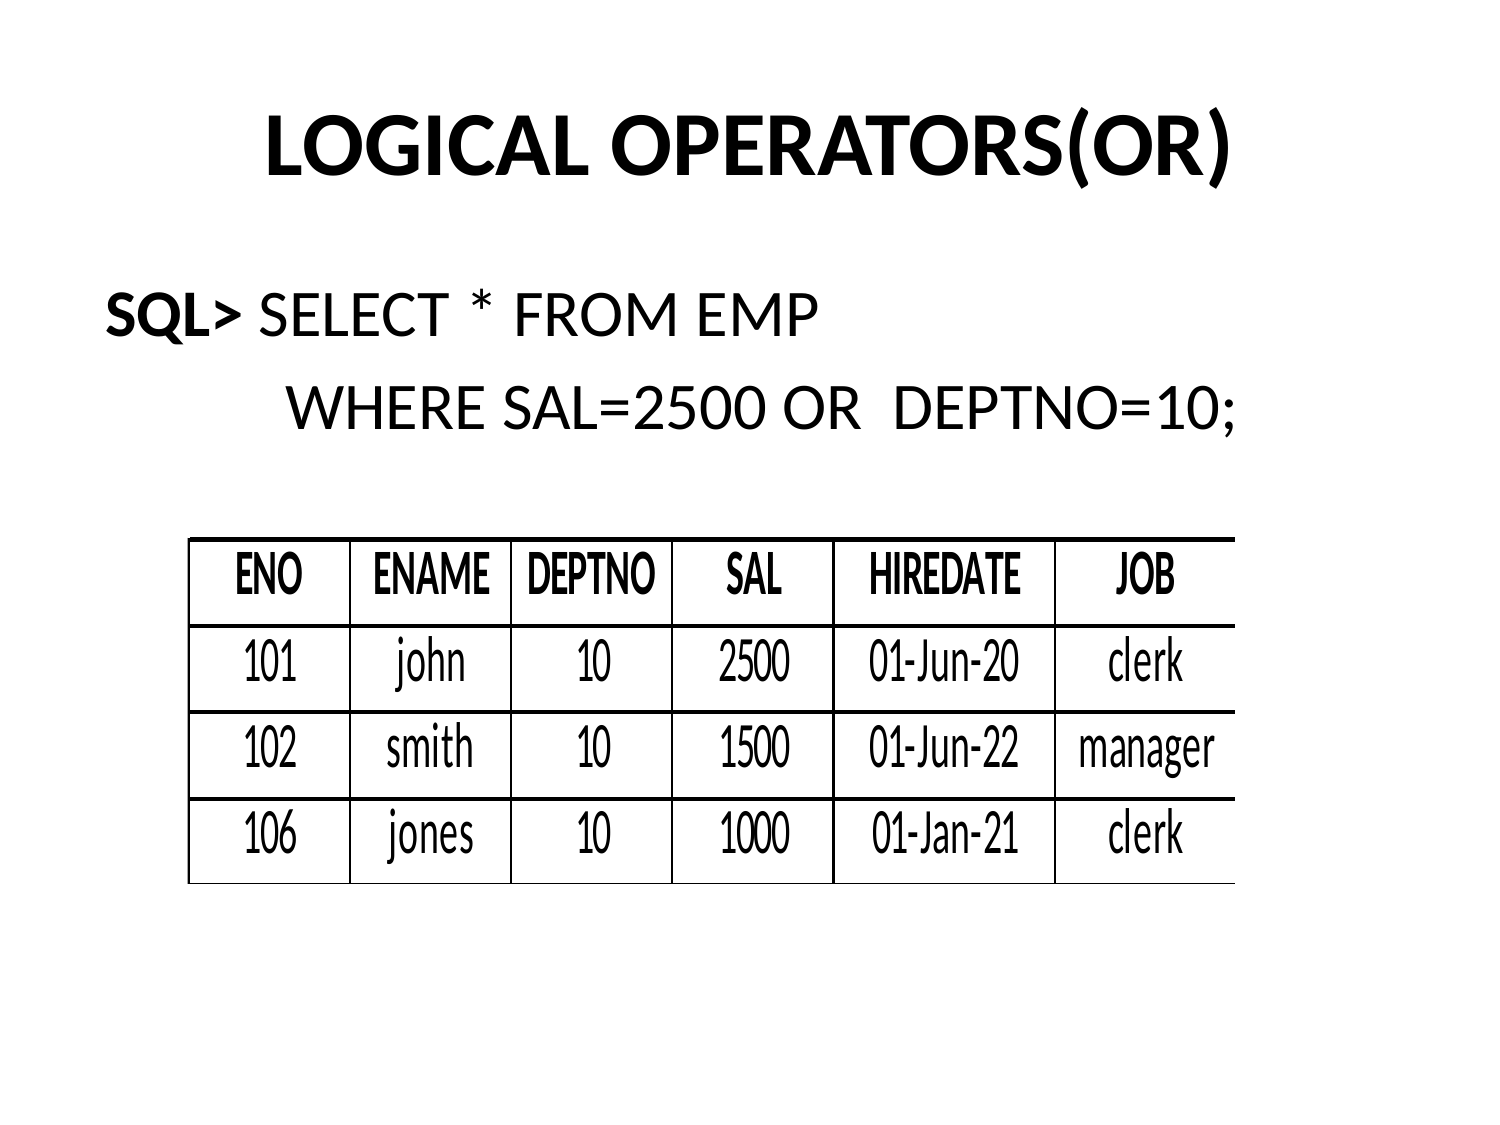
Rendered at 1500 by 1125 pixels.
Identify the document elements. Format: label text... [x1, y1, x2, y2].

list SQL> SELECT * FROM EMP WHERE SAL=2500 OR DEPTNO=10; [75, 262, 1425, 1005]
title LOGICAL OPERATORS(OR) [75, 45, 1425, 233]
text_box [187, 537, 1238, 888]
